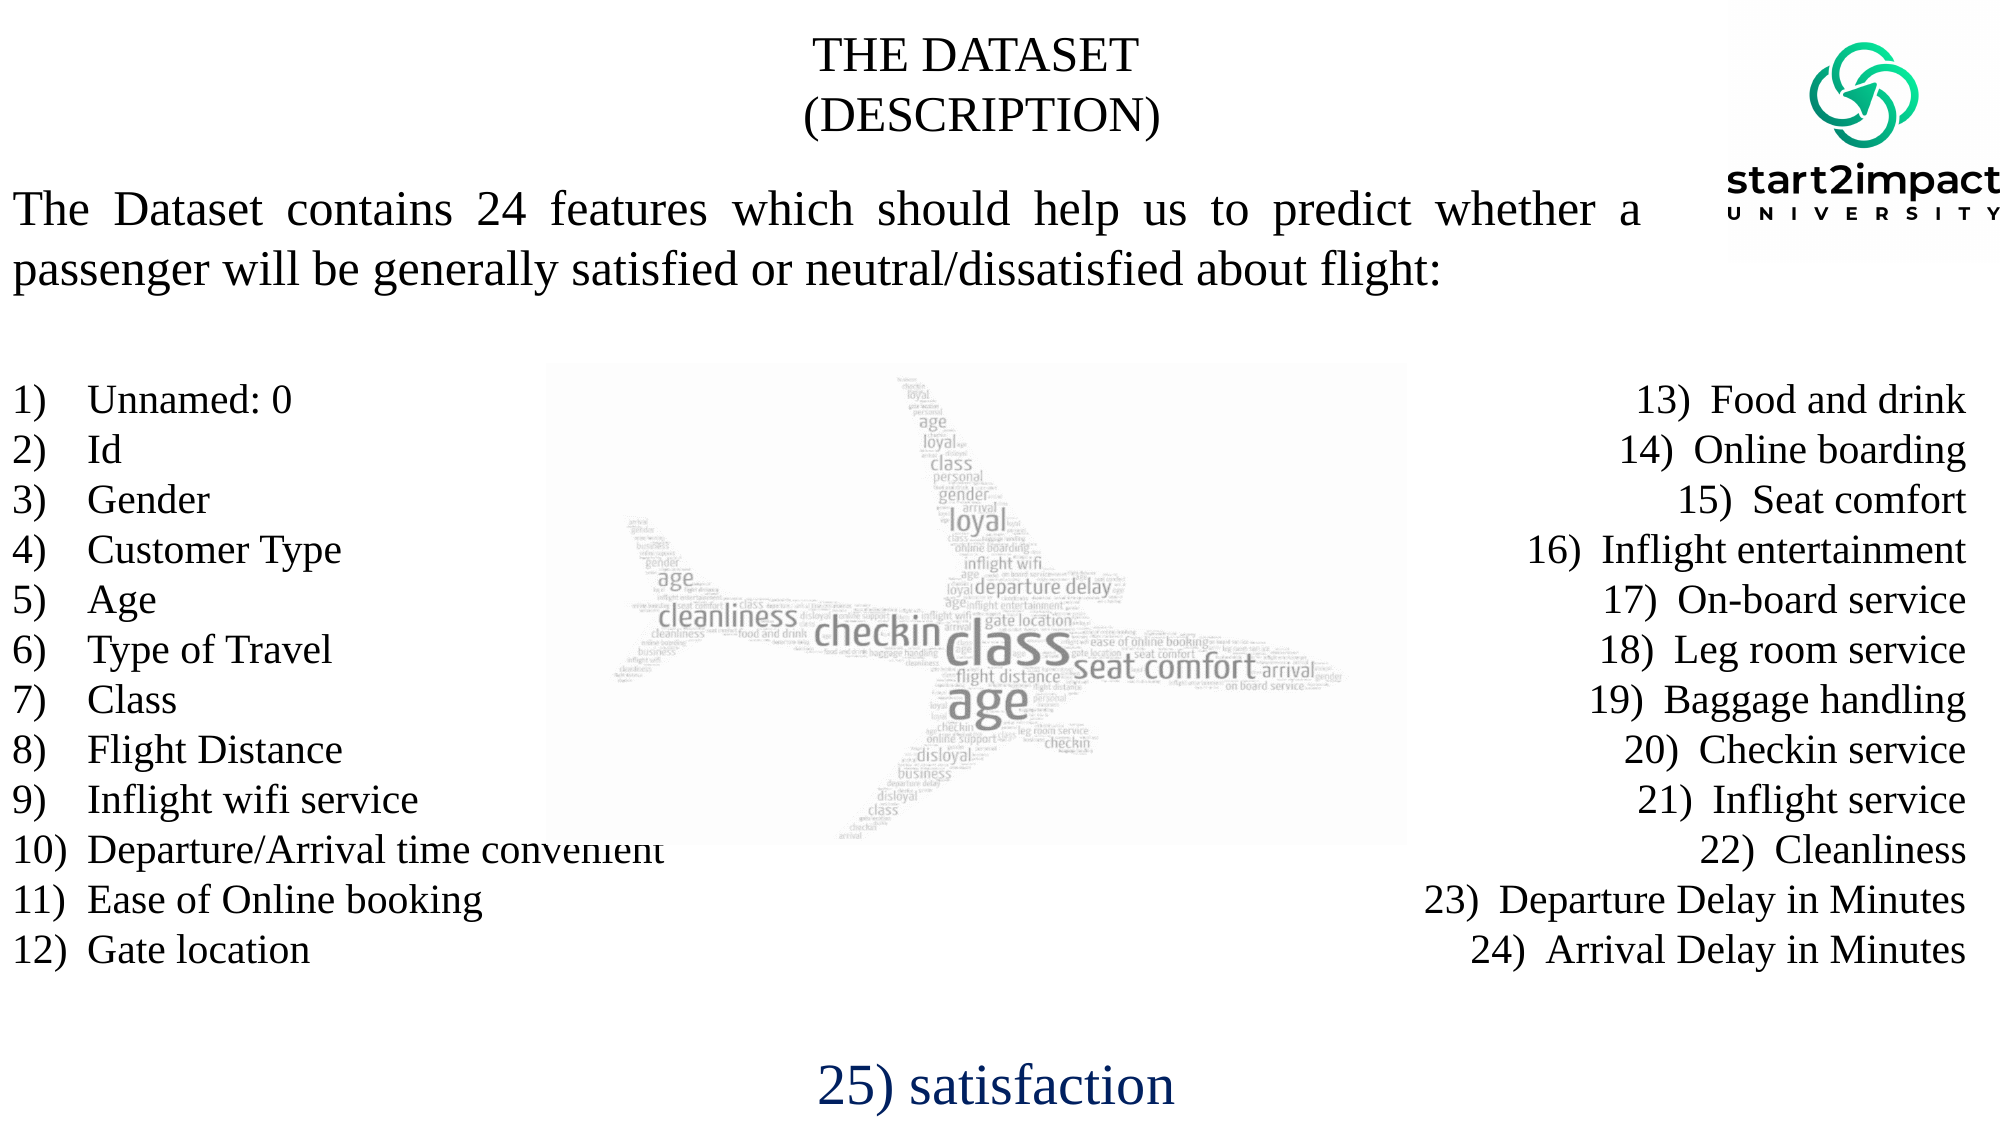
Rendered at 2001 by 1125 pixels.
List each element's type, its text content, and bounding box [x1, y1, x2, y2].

text_box The Dataset contains 24 features which should help us to predict whether a passenger will be generally satisfied or neutral/dissatisfied about flight: [0, 160, 1657, 310]
text_box THE DATASET (DESCRIPTION) [171, 14, 1728, 149]
text_box Unnamed: 0 Id Gender Customer Type Age Type of Travel Class Flight Distance Inflight wifi service Departure/Arrival time convenient Ease of Online booking Gate location [0, 364, 692, 980]
picture [1728, 0, 2000, 263]
text_box 25) satisfaction [802, 1039, 1224, 1124]
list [546, 363, 1407, 845]
text_box Food and drink Online boarding Seat comfort Inflight entertainment On-board service Leg room service Baggage handling Checkin service Inflight service Cleanliness Departure Delay in Minutes Arrival Delay in Minutes [964, 364, 1982, 980]
